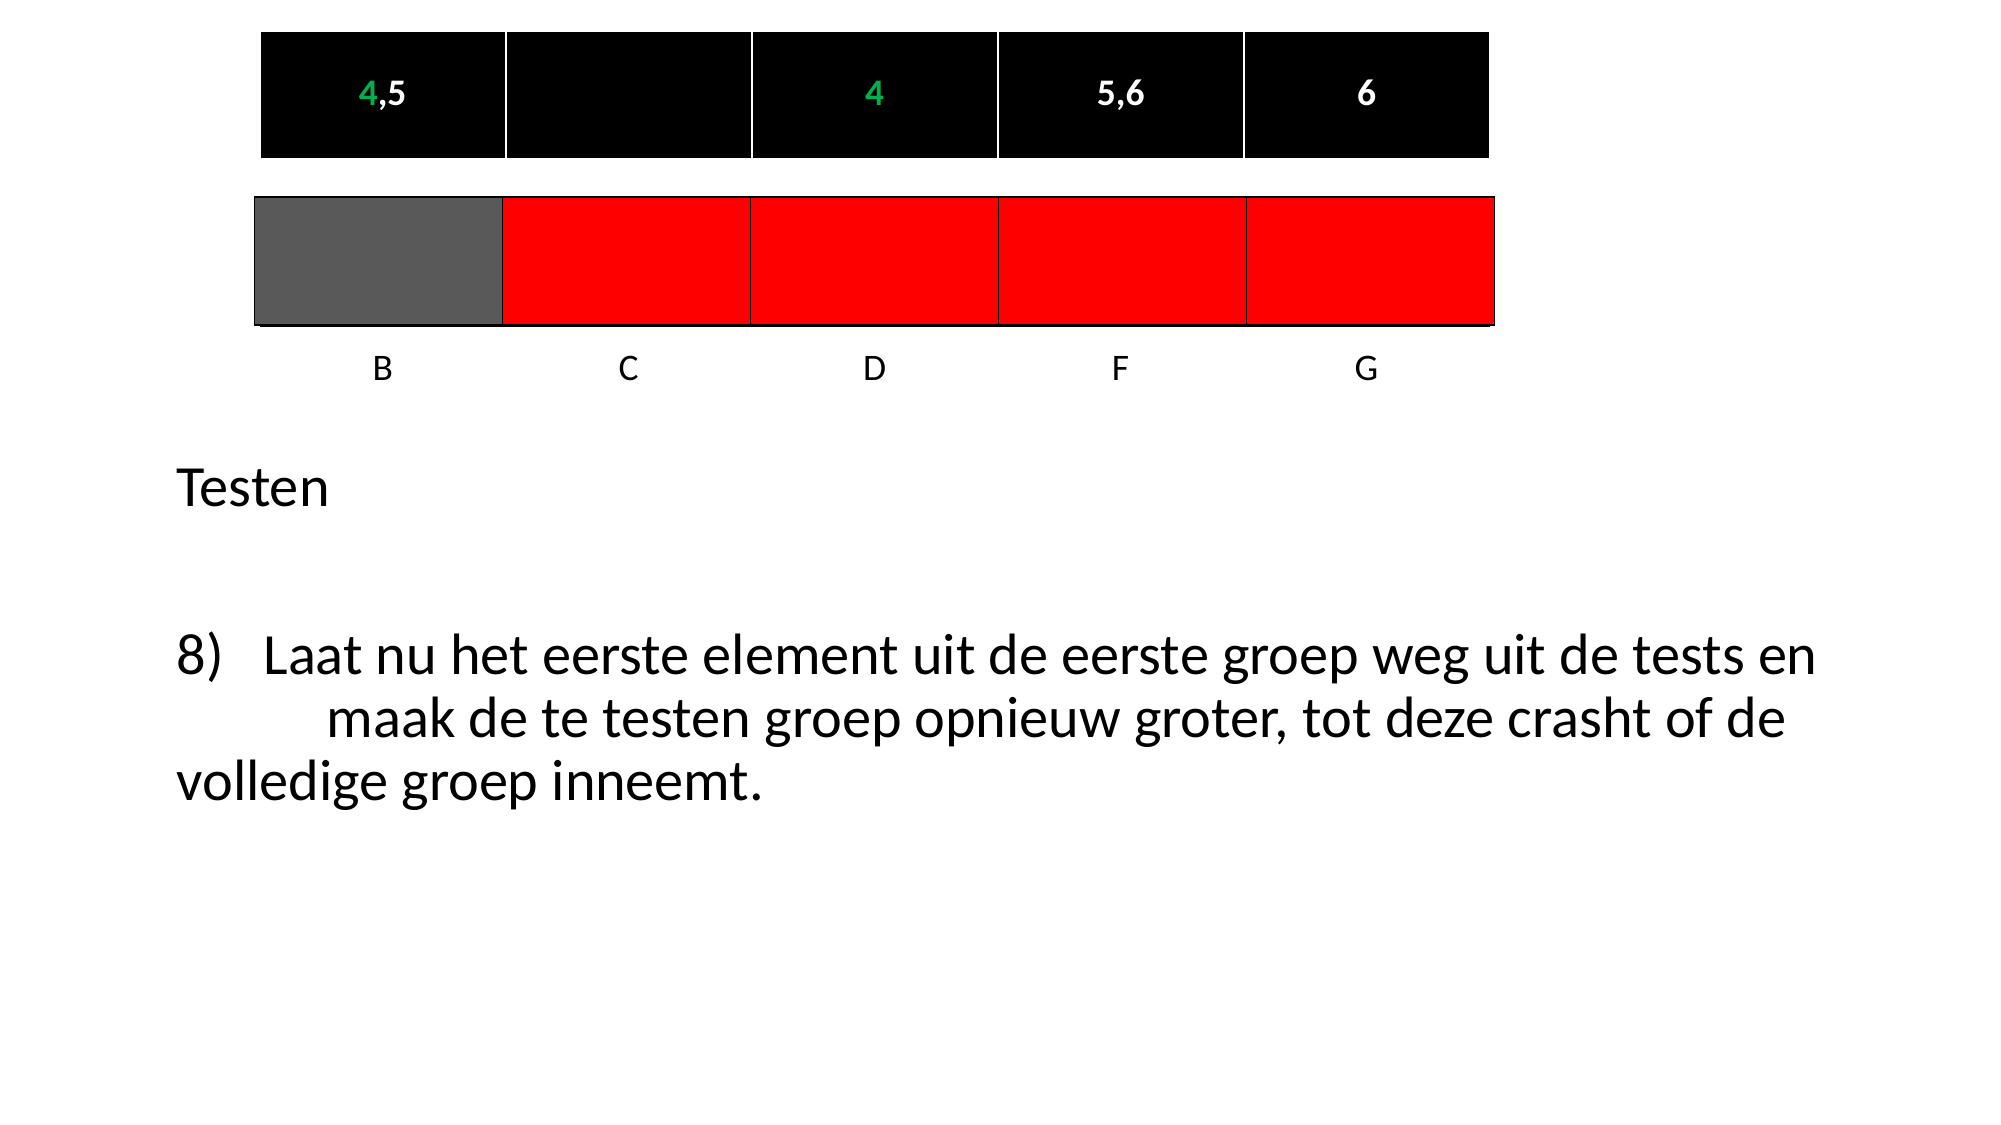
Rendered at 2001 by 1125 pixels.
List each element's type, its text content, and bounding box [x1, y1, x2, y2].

table_header F [998, 326, 1244, 436]
table_header 5,6 [999, 32, 1243, 158]
table_header 4,5 [261, 32, 505, 158]
table_header B [260, 326, 506, 436]
table_header [1247, 198, 1494, 324]
table_header [751, 198, 998, 324]
table_header [507, 32, 751, 158]
table_header G [1244, 326, 1489, 436]
table_header 6 [1245, 32, 1489, 158]
table_header [255, 198, 502, 324]
table_header C [506, 326, 752, 436]
table_header [503, 198, 750, 324]
table_header 4 [753, 32, 997, 158]
table_header D [752, 326, 998, 436]
list Testen 8) Laat nu het eerste element uit de eerste groep weg uit de tests en maak de te testen groep opnieuw groter, tot deze crasht of de volledige groep inneemt. [161, 449, 1887, 1125]
table_header [999, 198, 1246, 324]
